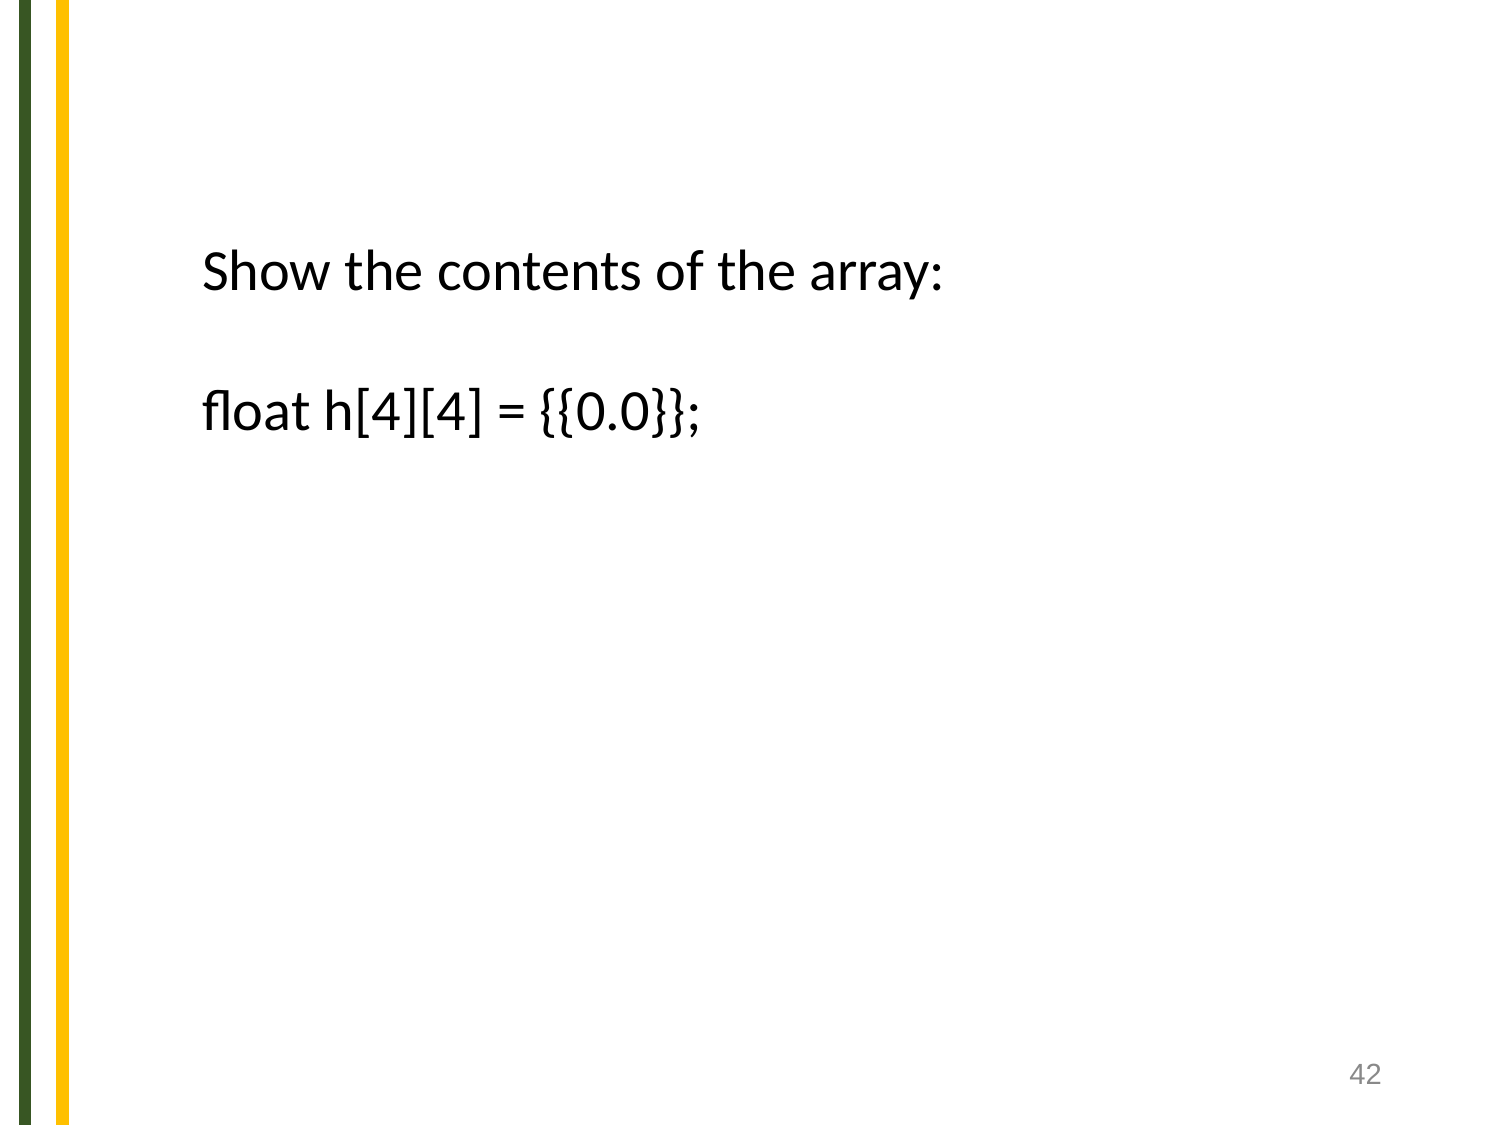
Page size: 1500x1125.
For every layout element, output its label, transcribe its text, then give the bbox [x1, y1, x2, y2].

slide_number 42 [1059, 1042, 1397, 1103]
text_box Show the contents of the array: float h[4][4] = {{0.0}}; [187, 224, 974, 660]
